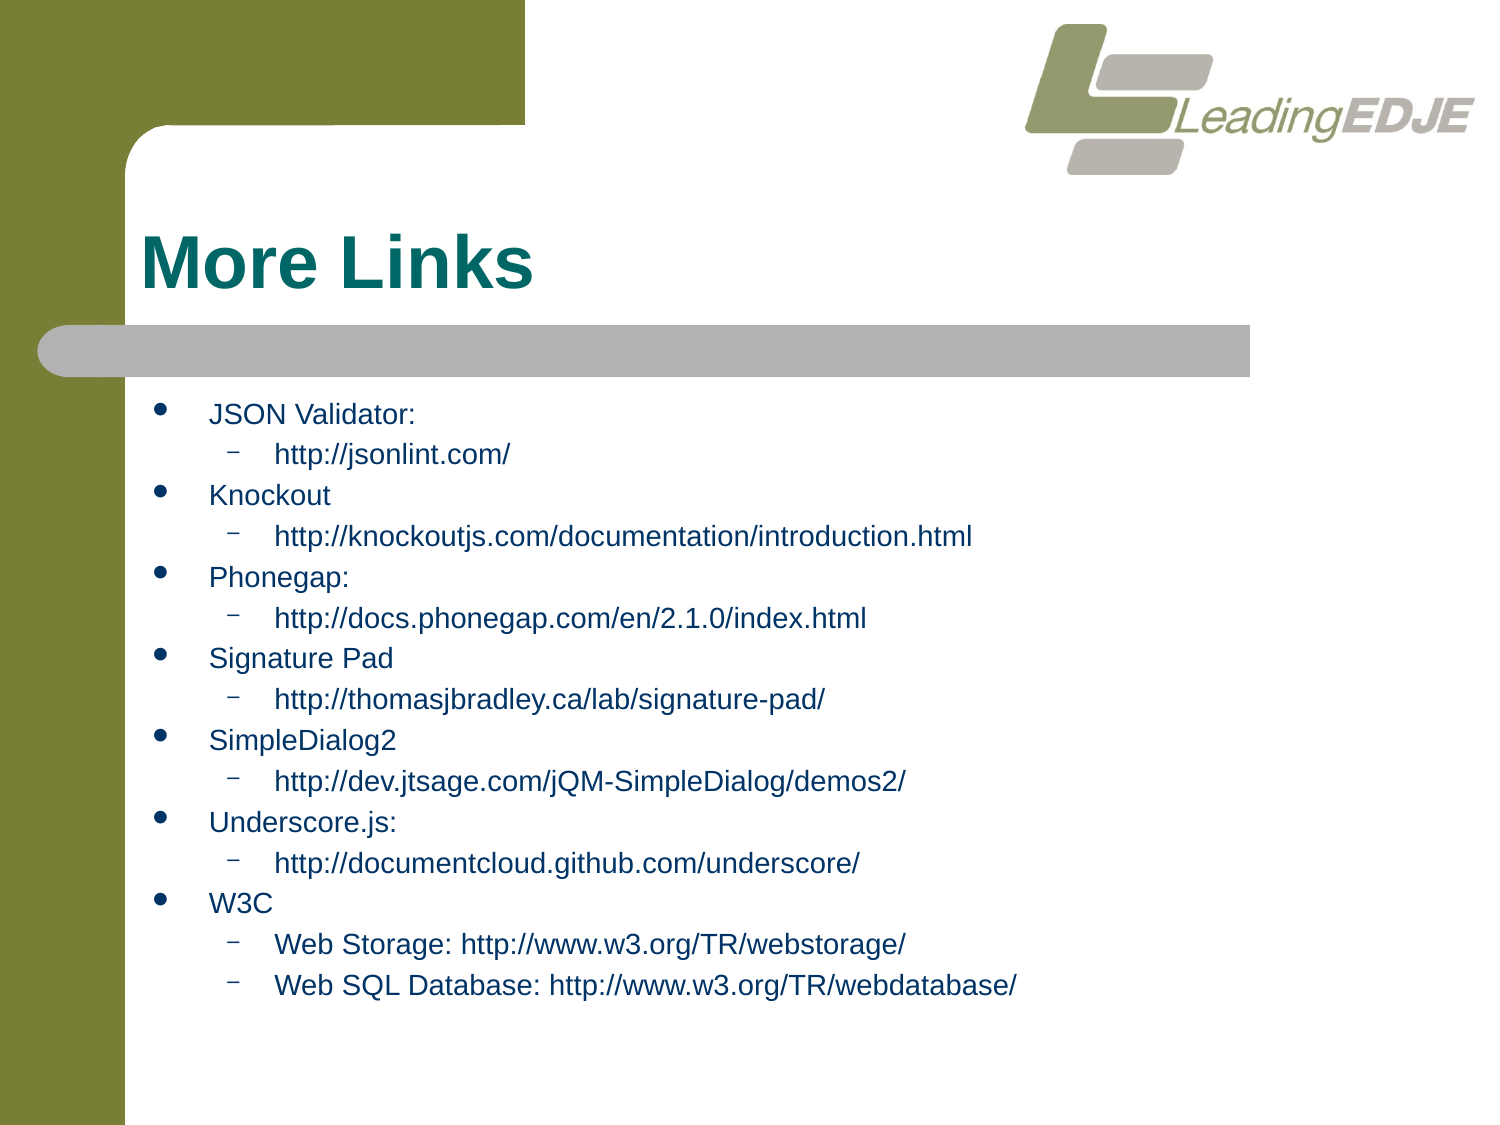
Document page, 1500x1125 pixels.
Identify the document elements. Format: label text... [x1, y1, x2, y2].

title More Links [125, 125, 1425, 313]
picture [1025, 24, 1475, 175]
list JSON Validator: http://jsonlint.com/ Knockout http://knockoutjs.com/documentation/introduction.html Phonegap: http://docs.phonegap.com/en/2.1.0/index.html Signature Pad http://thomasjbradley.ca/lab/signature-pad/ SimpleDialog2 http://dev.jtsage.com/jQM-SimpleDialog/demos2/ Underscore.js: http://documentcloud.github.com/underscore/ W3C Web Storage: http://www.w3.org/TR/webstorage/ Web SQL Database: http://www.w3.org/TR/webdatabase/ [137, 387, 1400, 999]
